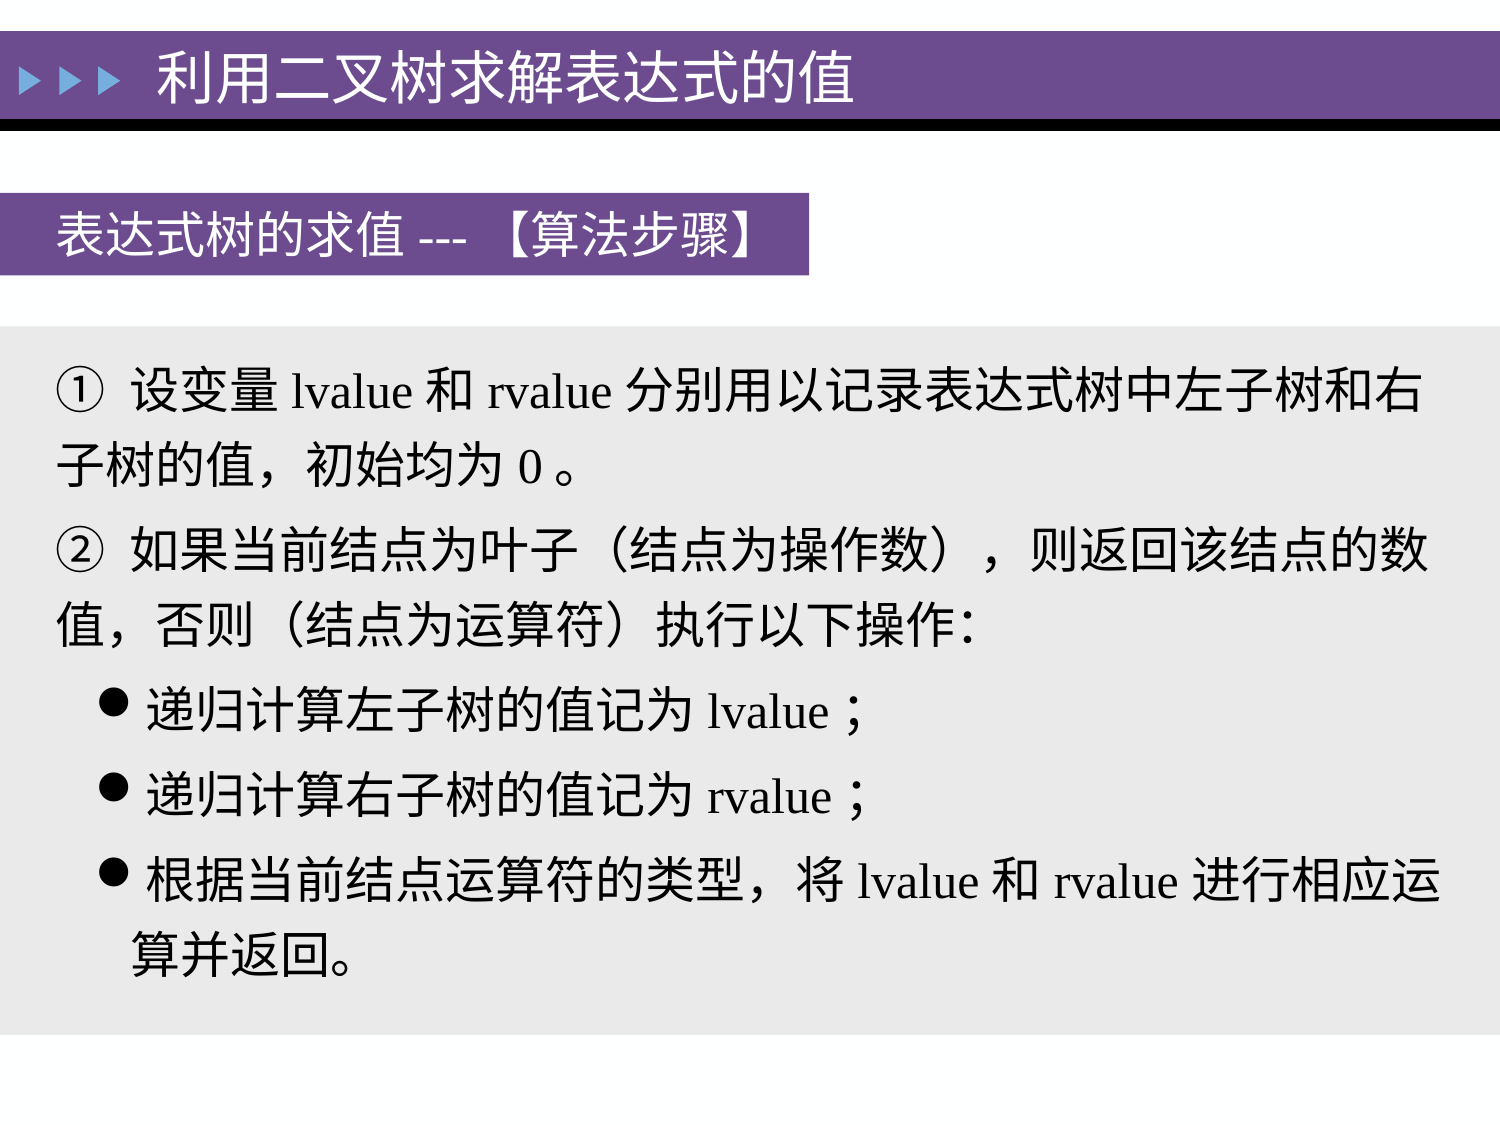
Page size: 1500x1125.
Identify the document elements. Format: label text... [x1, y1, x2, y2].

text_box 表达式树的求值---【算法步骤】 ① 设变量lvalue和rvalue分别用以记录表达式树中左子树和右子树的值，初始均为0。 ② 如果当前结点为叶子（结点为操作数），则返回该结点的数值，否则（结点为运算符）执行以下操作： 递归计算左子树的值记为lvalue； 递归计算右子树的值记为rvalue； 根据当前结点运算符的类型，将lvalue和rvalue进行相应运算并返回。 [41, 196, 1472, 991]
text_box [0, 192, 810, 276]
text_box [0, 326, 1500, 1035]
text_box 利用二叉树求解表达式的值 [142, 31, 1209, 122]
